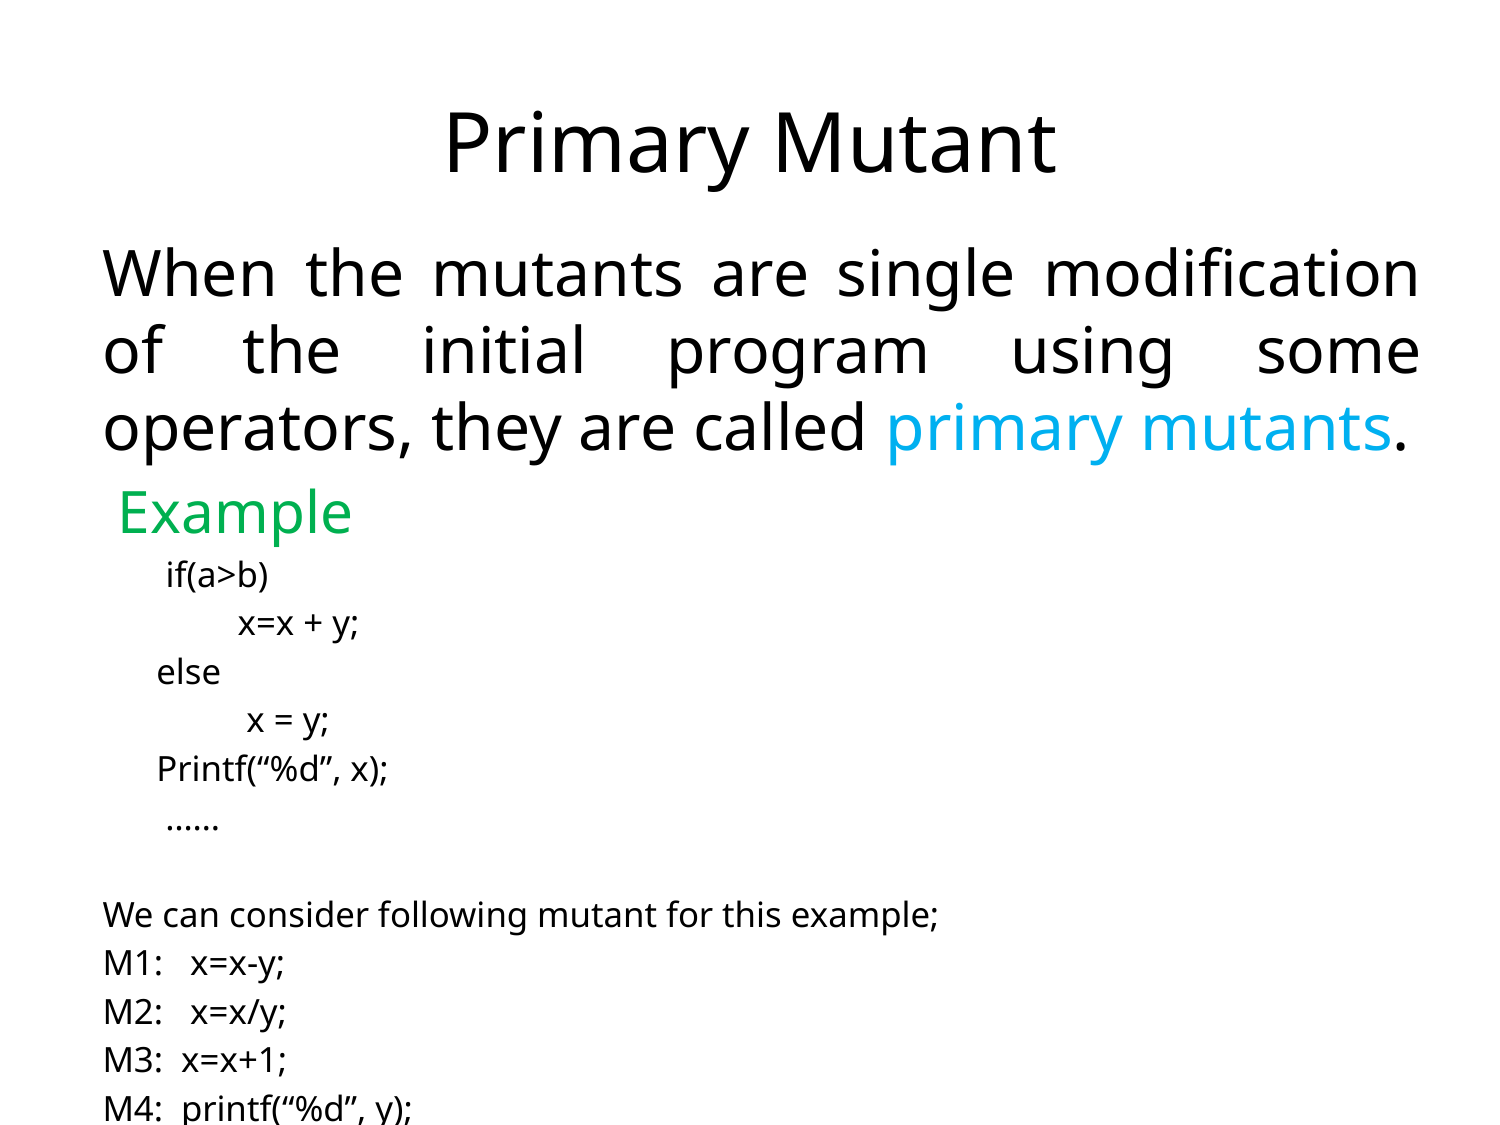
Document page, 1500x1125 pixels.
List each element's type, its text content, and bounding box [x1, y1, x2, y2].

list When the mutants are single modification of the initial program using some operators, they are called primary mutants. Example if(a>b) x=x + y; else x = y; Printf(“%d”, x); …… We can consider following mutant for this example; M1: x=x-y; M2: x=x/y; M3: x=x+1; M4: printf(“%d”, y); [87, 224, 1438, 1125]
title Primary Mutant [75, 45, 1425, 233]
